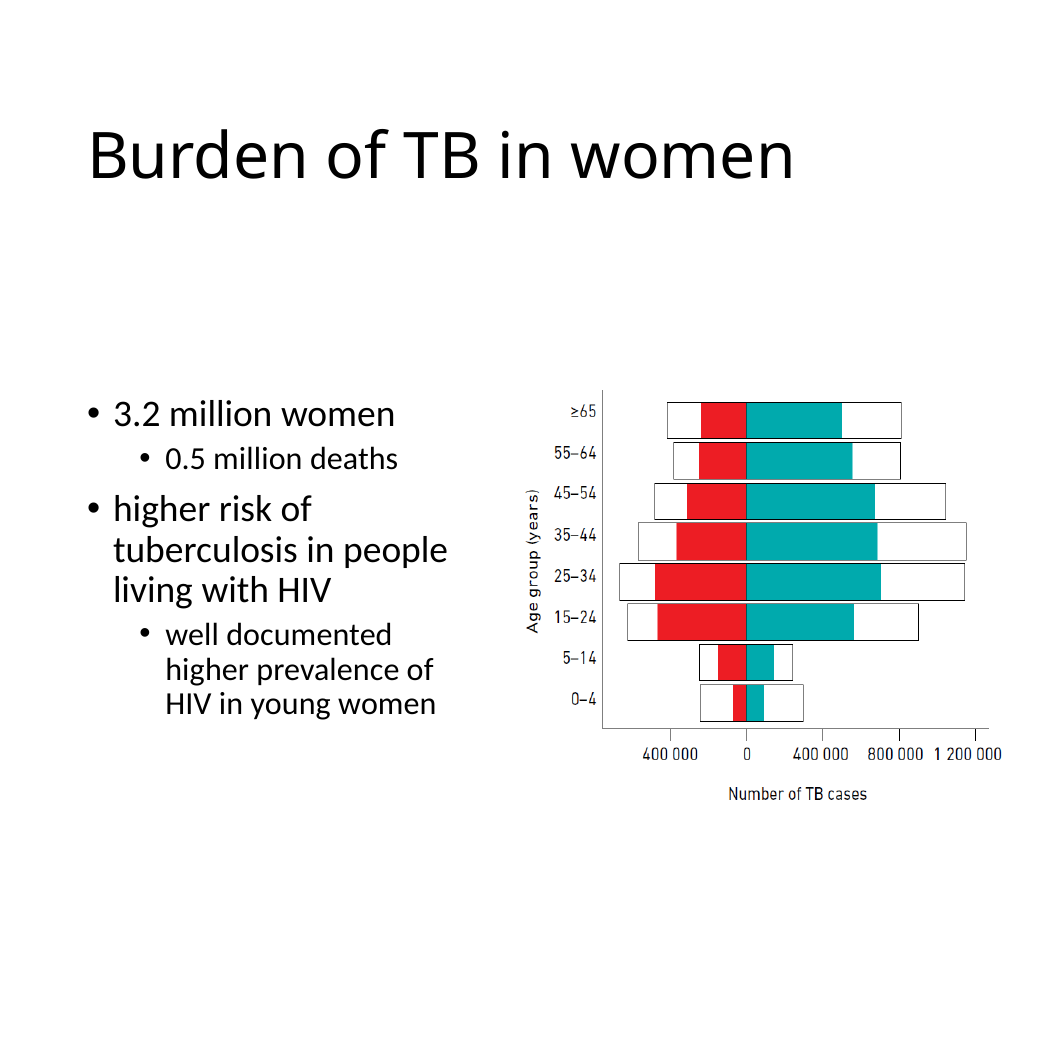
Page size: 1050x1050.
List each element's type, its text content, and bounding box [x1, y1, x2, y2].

list 3.2 million women 0.5 million deaths higher risk of tuberculosis in people living with HIV well documented higher prevalence of HIV in young women [72, 386, 472, 762]
title Burden of TB in women [72, 55, 978, 259]
picture [504, 366, 1050, 821]
